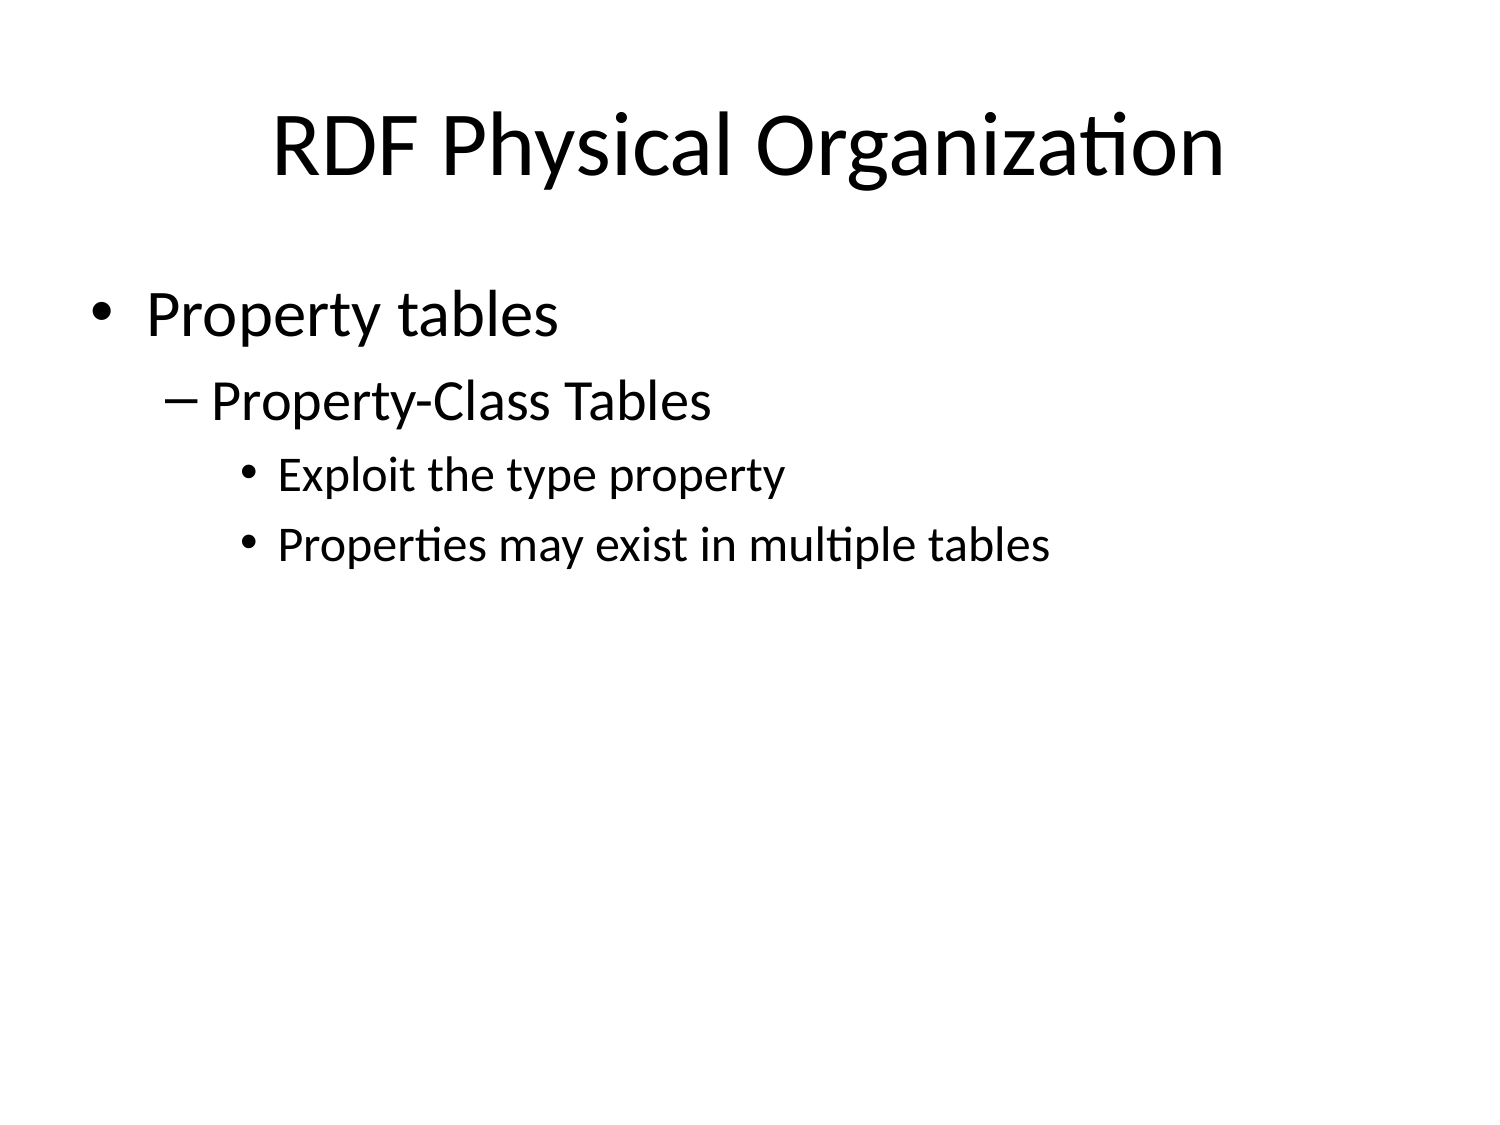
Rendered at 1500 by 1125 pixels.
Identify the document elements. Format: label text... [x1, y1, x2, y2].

list Property tables Property-Class Tables Exploit the type property Properties may exist in multiple tables [75, 262, 1425, 1005]
title RDF Physical Organization [75, 45, 1425, 233]
